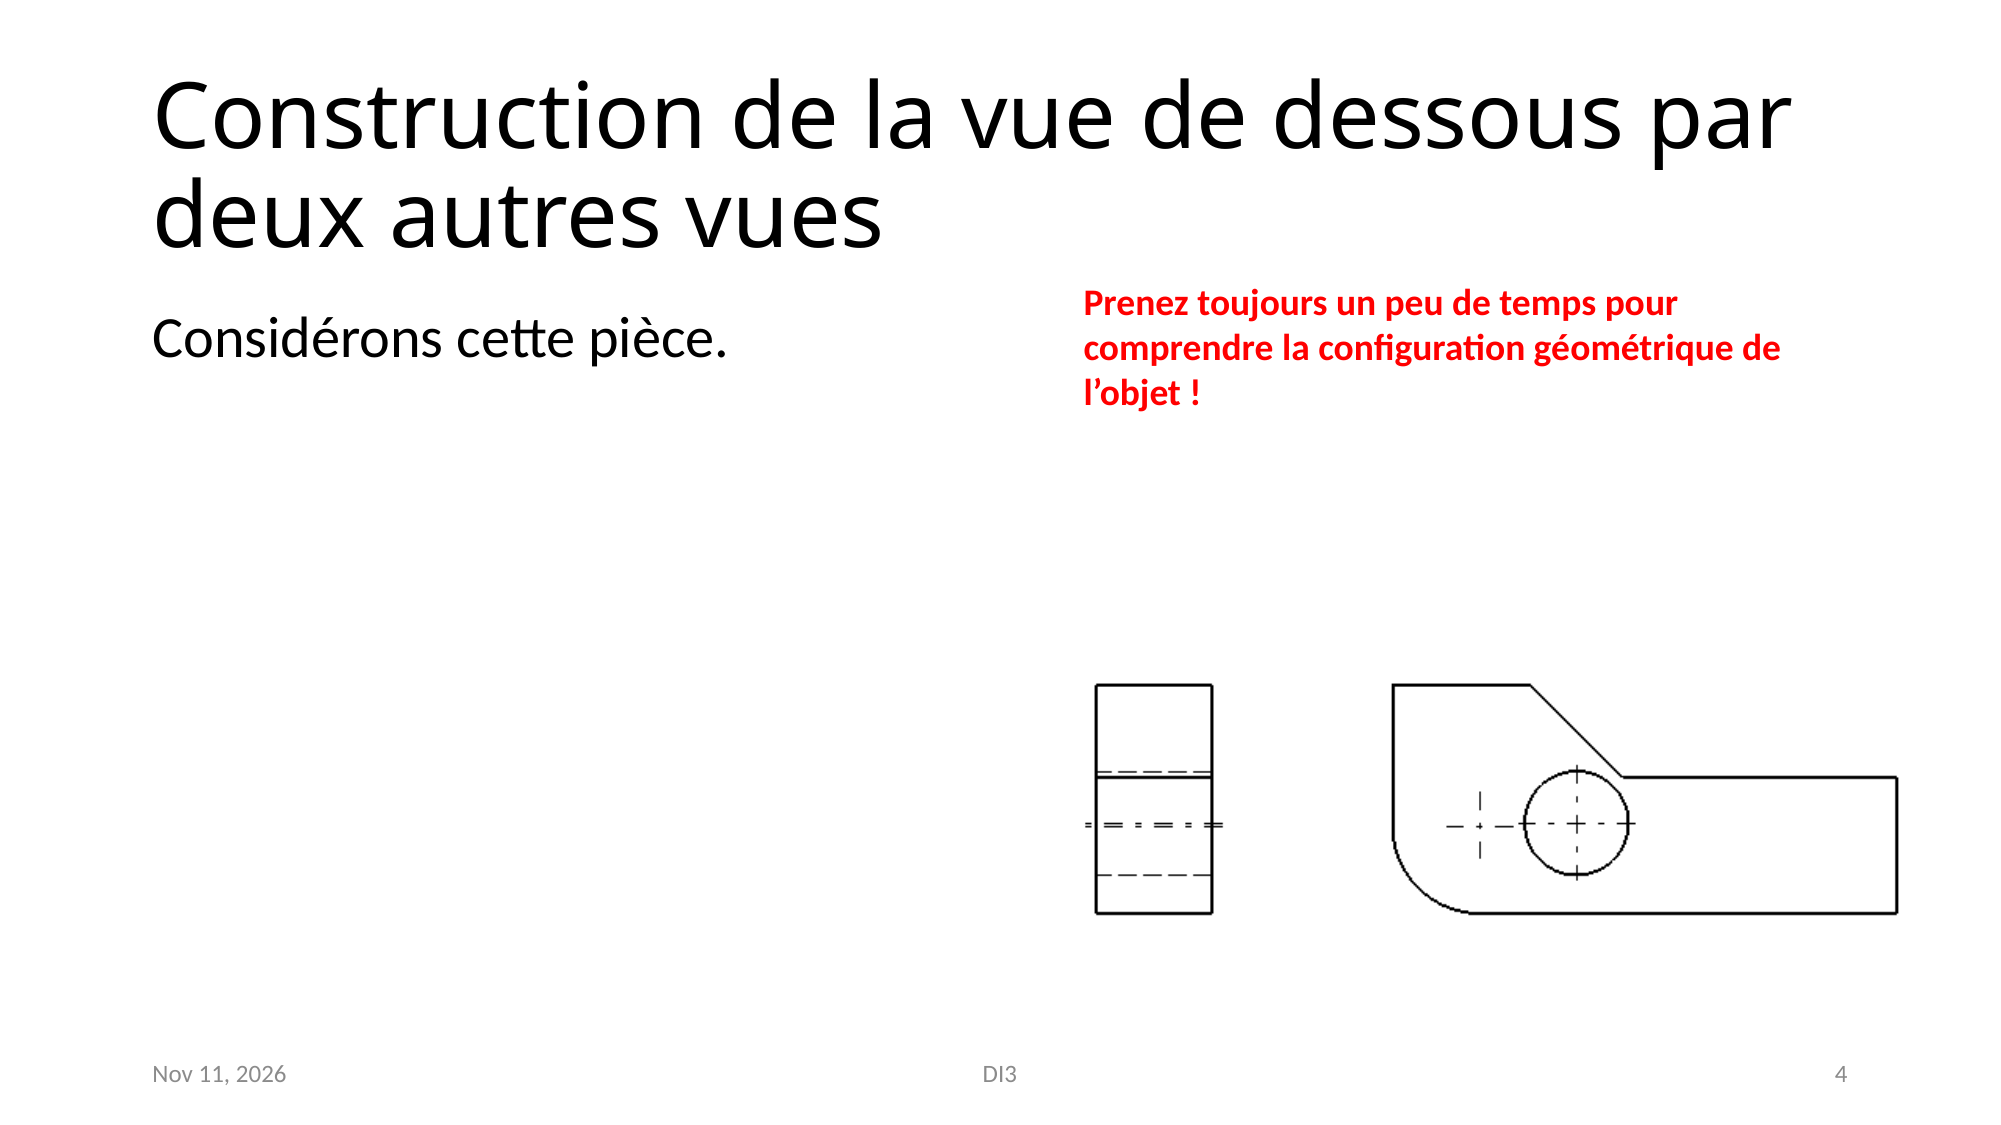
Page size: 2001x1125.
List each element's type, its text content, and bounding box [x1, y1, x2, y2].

text_box Prenez toujours un peu de temps pour comprendre la configuration géométrique de l’objet ! [1068, 270, 1876, 420]
picture [1048, 610, 1933, 956]
slide_number Nov-18 [137, 1042, 588, 1103]
list Considérons cette pièce. [137, 299, 1863, 1014]
slide_number 4 [1412, 1042, 1863, 1103]
title Construction de la vue de dessous par deux autres vues [137, 59, 1863, 278]
footer DI3 [662, 1042, 1338, 1103]
